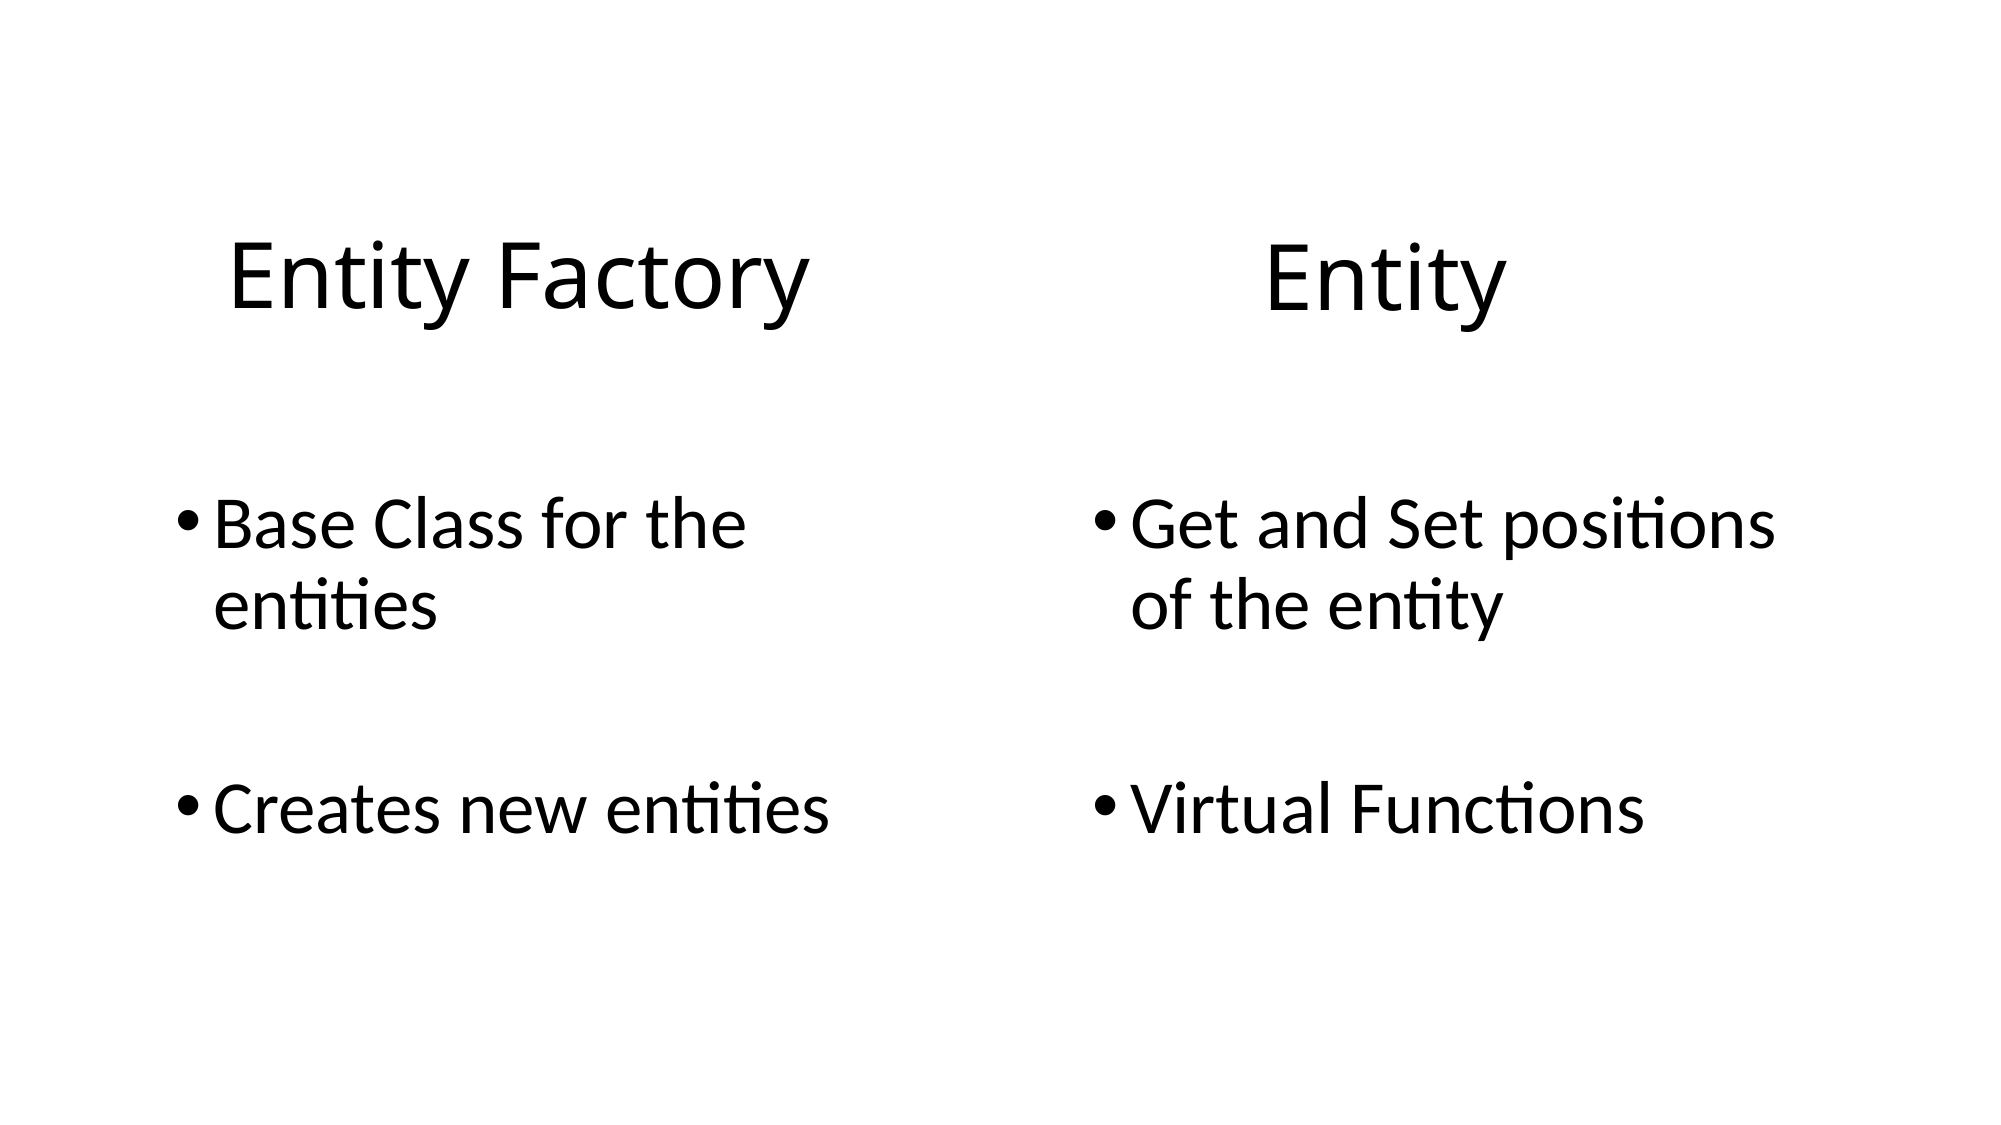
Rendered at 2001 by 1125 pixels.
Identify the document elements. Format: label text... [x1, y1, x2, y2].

text_box Entity [907, 190, 1863, 371]
list Base Class for the entities Creates new entities [160, 476, 908, 1066]
title Entity Factory [145, 186, 908, 371]
text_box Get and Set positions of the entity Virtual Functions [1077, 476, 1863, 1125]
